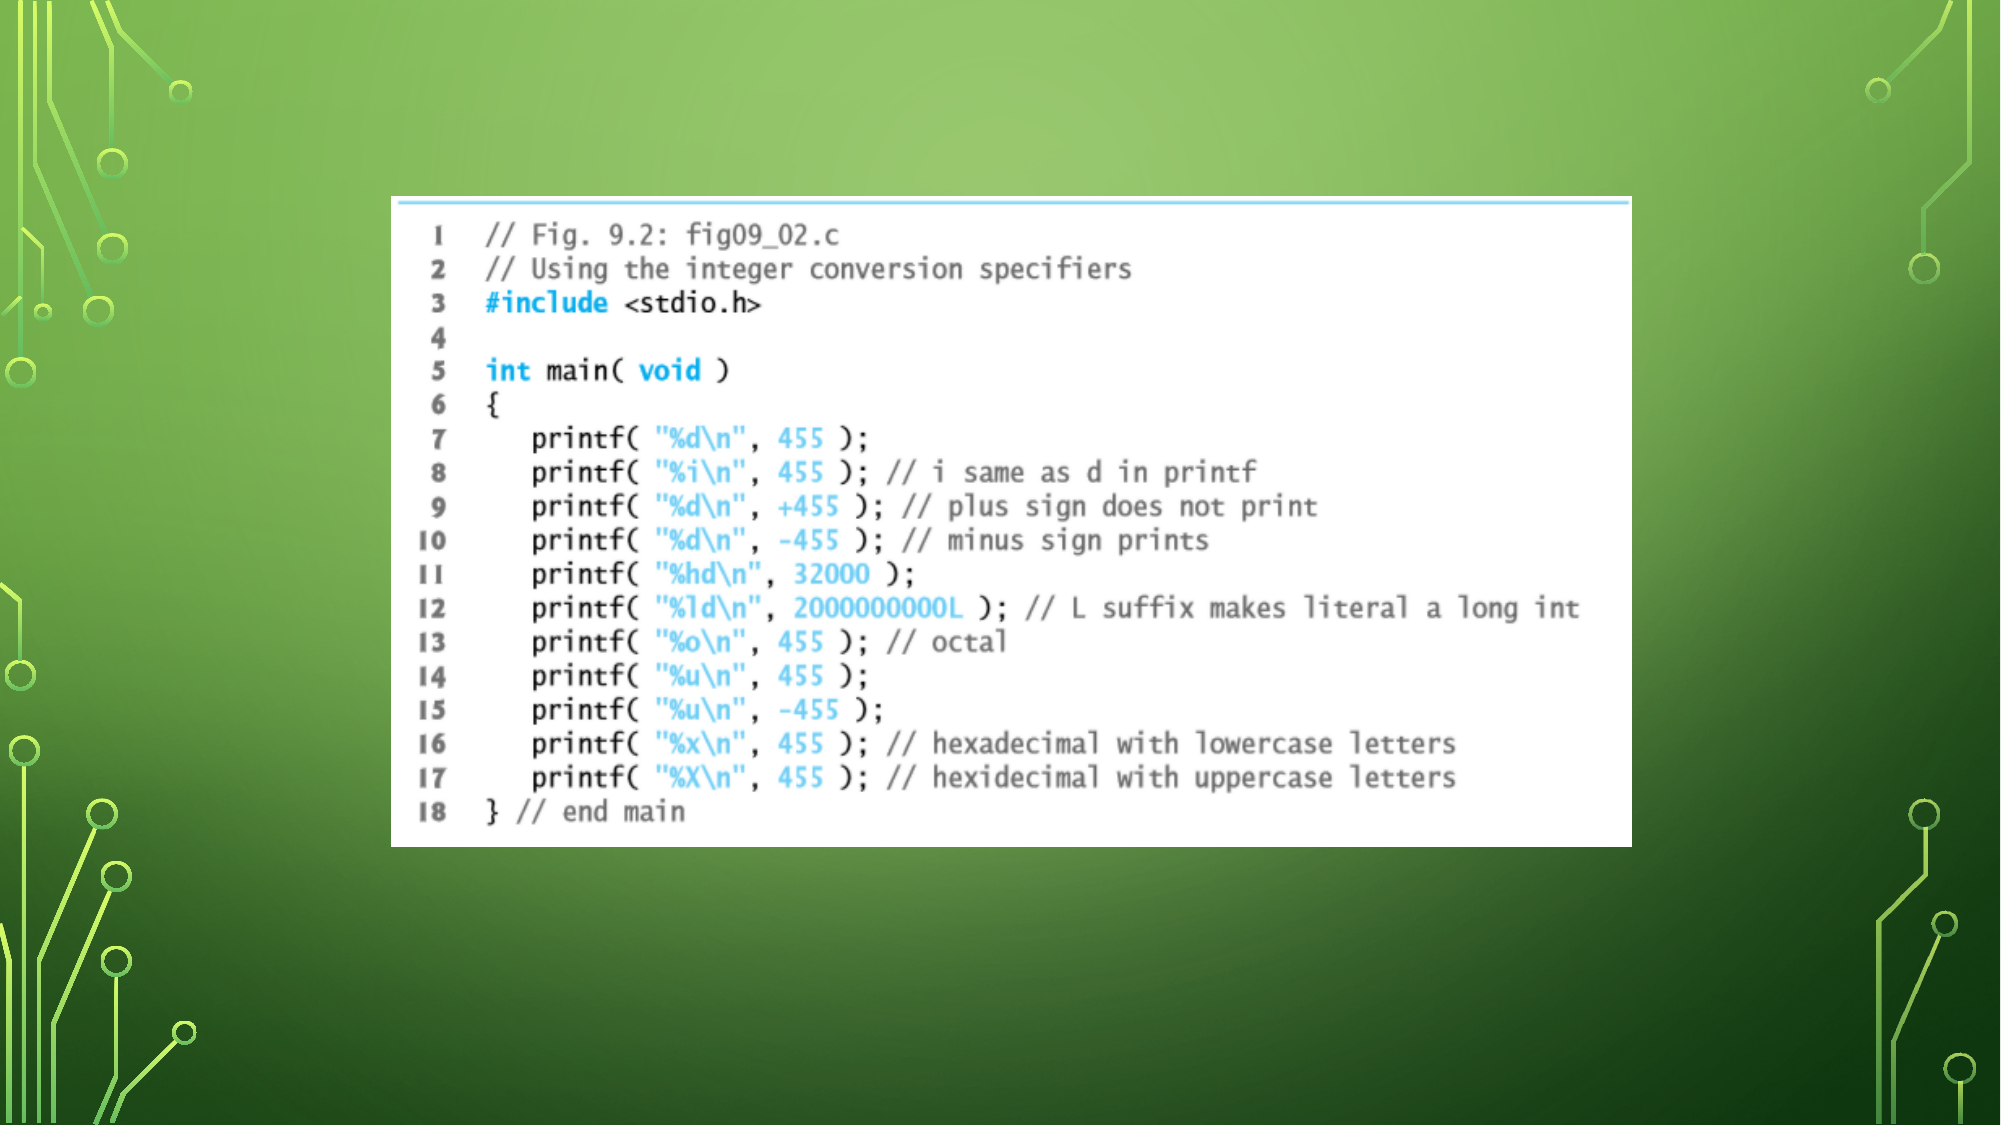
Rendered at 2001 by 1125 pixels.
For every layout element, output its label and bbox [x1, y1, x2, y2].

picture [390, 196, 1632, 847]
